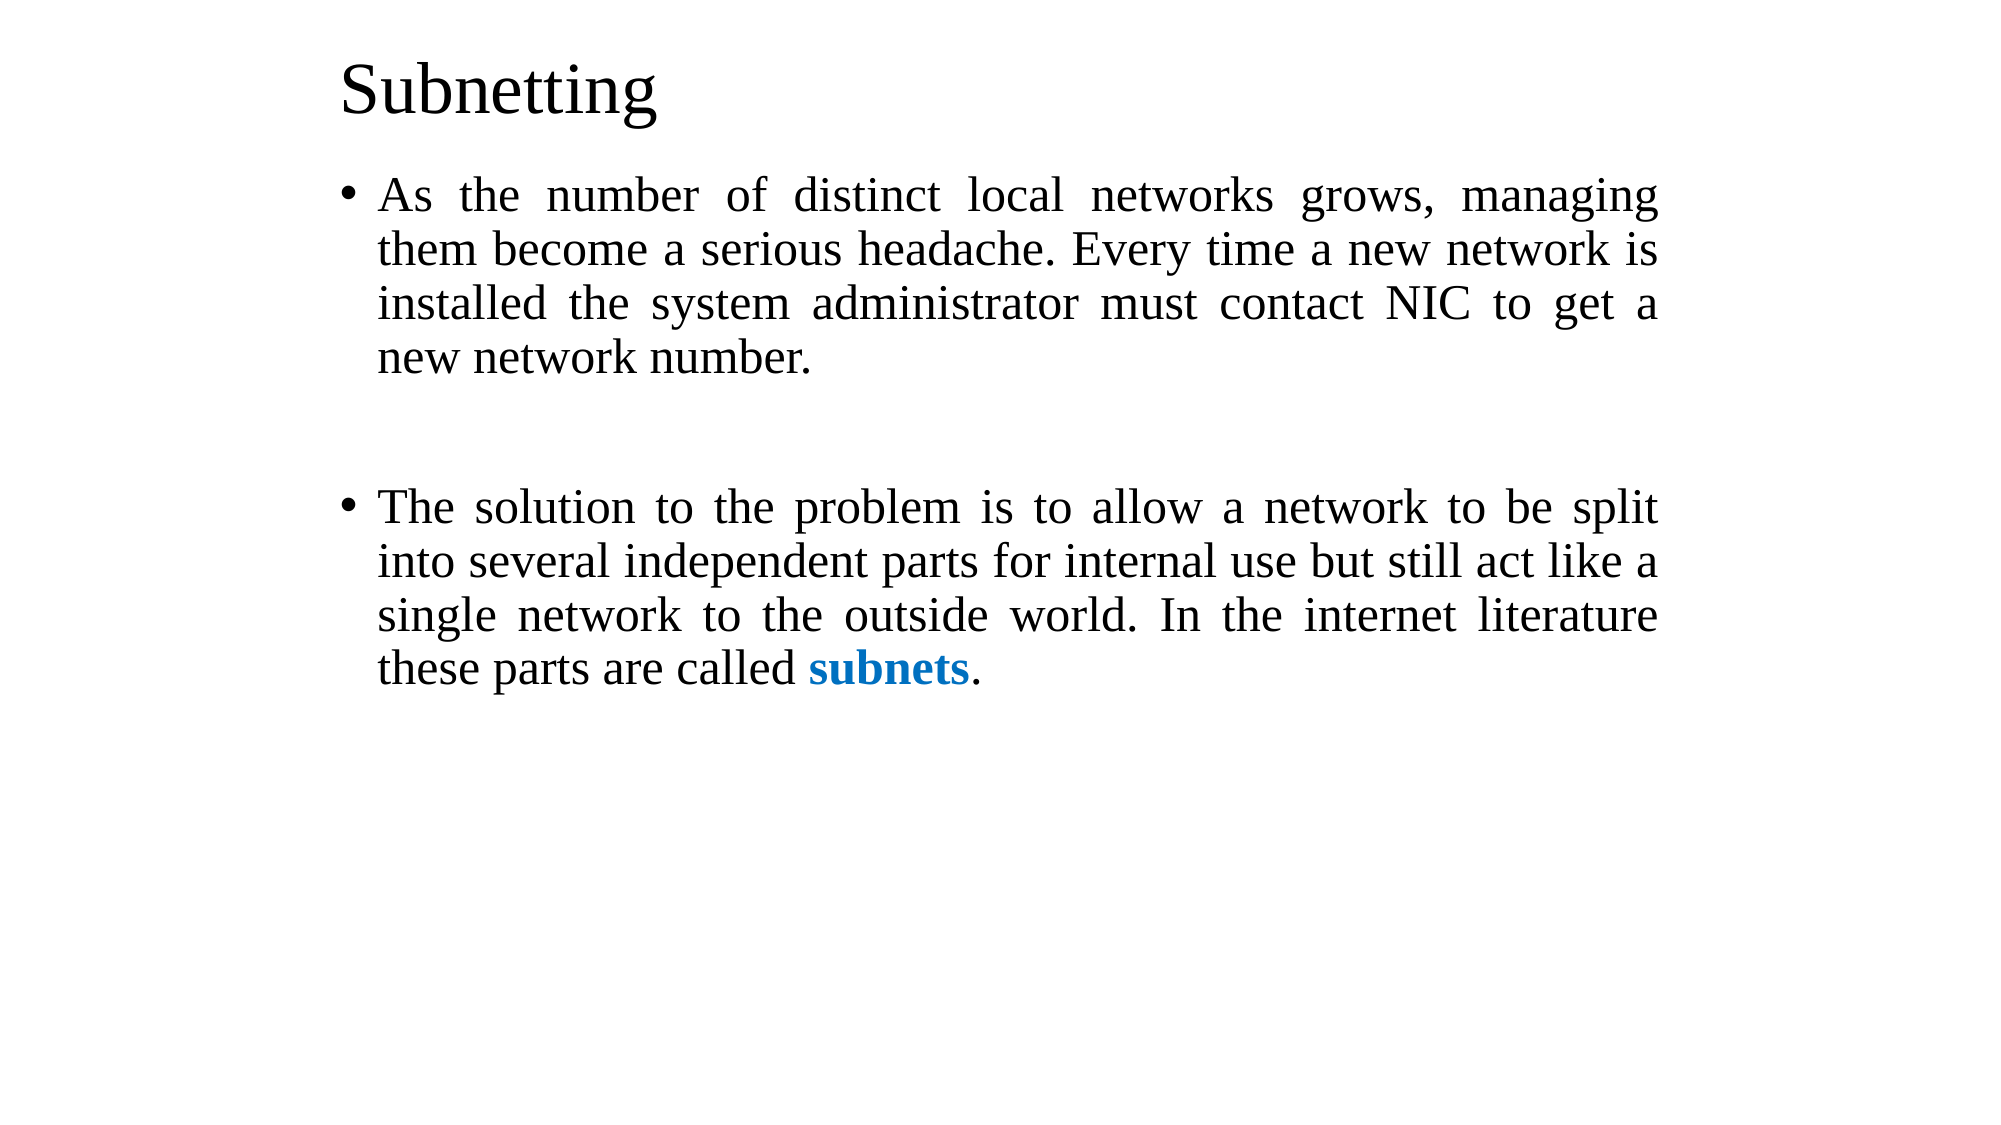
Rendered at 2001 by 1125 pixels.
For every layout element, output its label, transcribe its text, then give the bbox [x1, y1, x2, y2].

list As the number of distinct local networks grows, managing them become a serious headache. Every time a new network is installed the system administrator must contact NIC to get a new network number. The solution to the problem is to allow a network to be split into several independent parts for internal use but still act like a single network to the outside world. In the internet literature these parts are called subnets. [324, 160, 1675, 1038]
title Subnetting [324, 42, 1675, 138]
